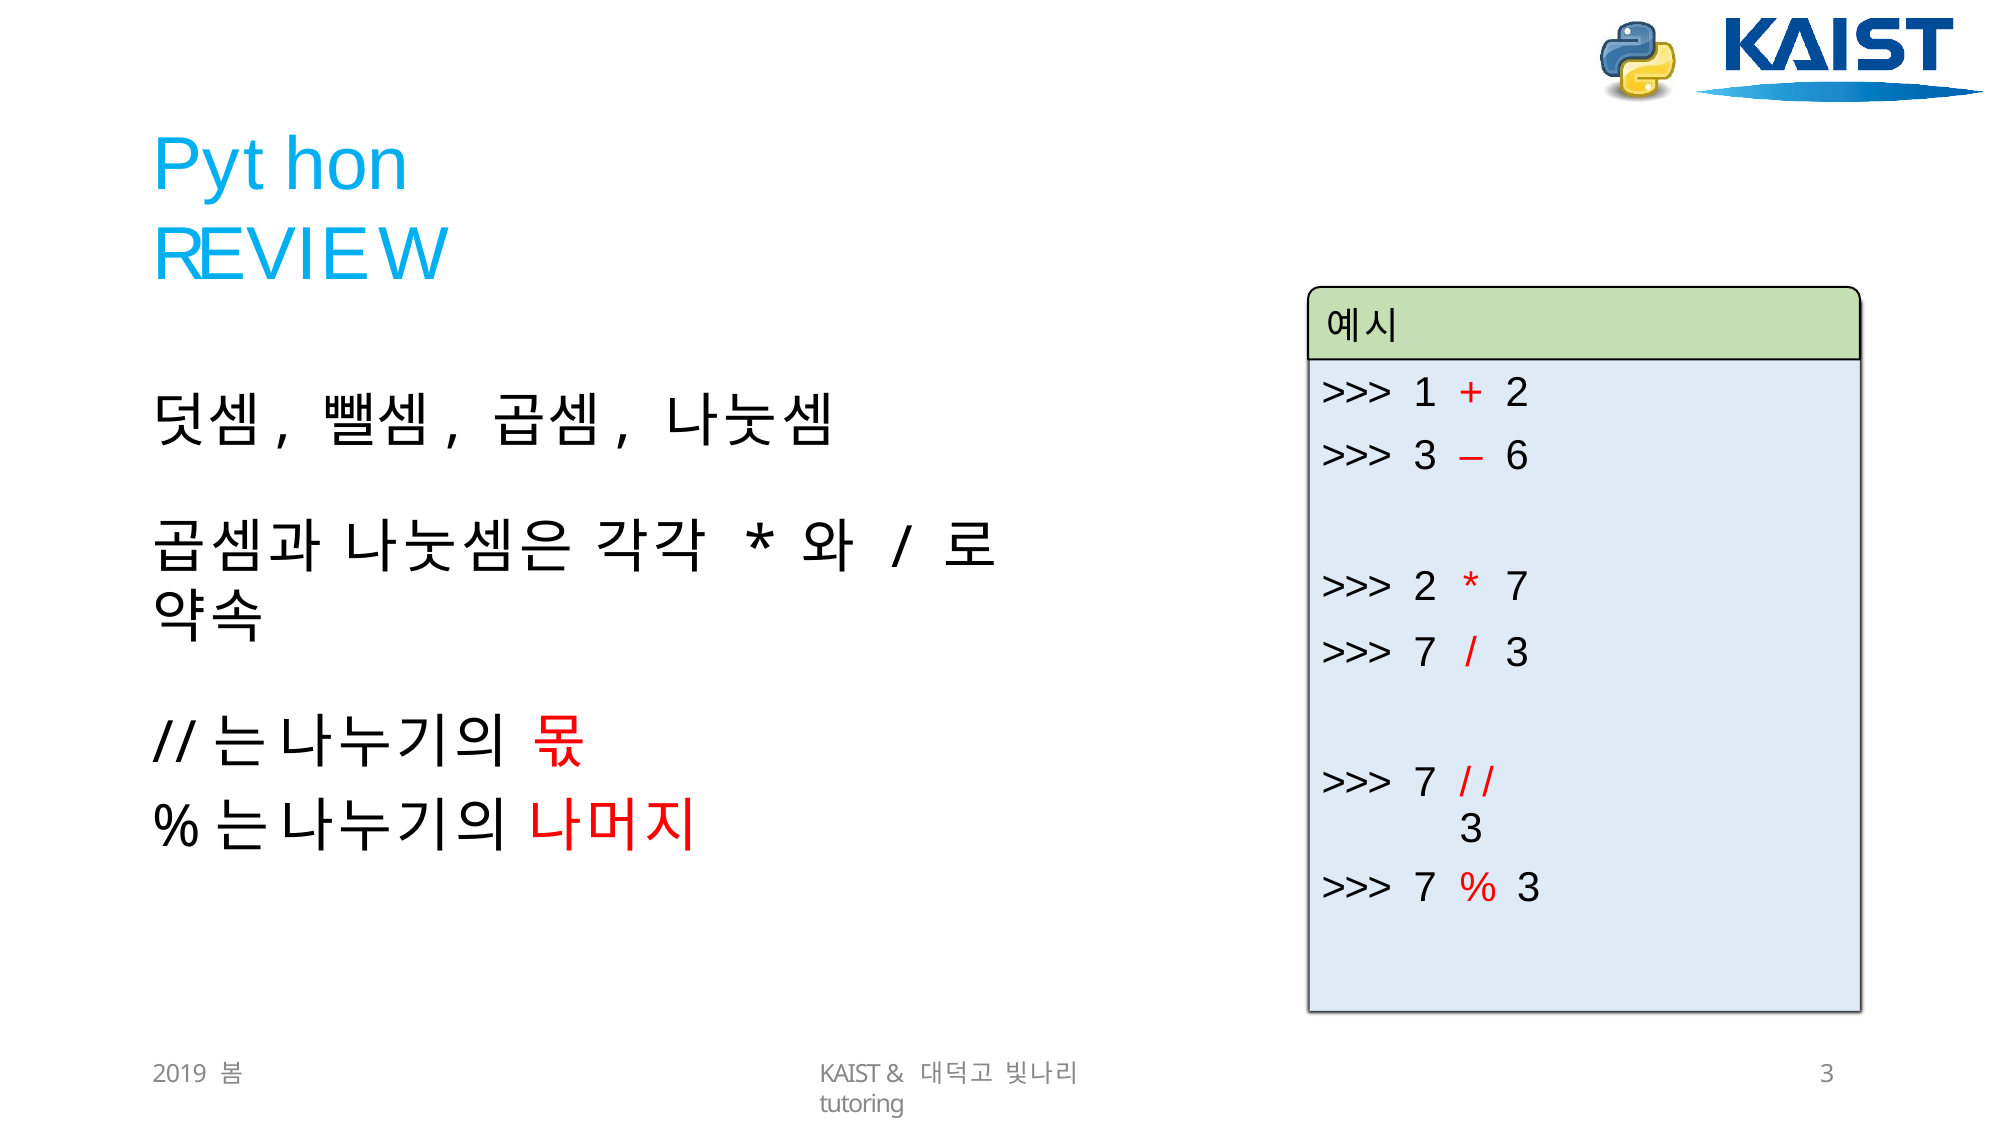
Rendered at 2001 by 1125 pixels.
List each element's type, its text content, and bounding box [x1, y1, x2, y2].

table_cell 7 [1494, 529, 1556, 628]
table_cell >>> [1317, 418, 1402, 529]
table_cell * [1448, 529, 1494, 628]
table_cell 7 [1402, 628, 1448, 681]
text_box 덧셈, 뺄셈, 곱셈, 나눗셈 곱셈과 나눗셈은 각각 * 와 / 로 약속 //는 나누기의 몫 %는 나누기의 나머지 [150, 380, 1106, 858]
table_cell >>> [1317, 863, 1402, 916]
table_header 1 [1402, 376, 1448, 418]
table_cell 3 [1402, 418, 1448, 529]
table_cell 6 [1494, 418, 1556, 529]
table_cell 3 [1494, 628, 1556, 681]
footer 2019 봄 [150, 1053, 244, 1125]
table_cell >>> [1317, 628, 1402, 681]
text_box [1595, 19, 1680, 104]
table_cell 7 [1402, 681, 1448, 863]
table_header 2 [1494, 376, 1556, 418]
text_box [1695, 18, 1984, 102]
table_header >>> [1317, 376, 1402, 418]
table_cell >>> [1317, 529, 1402, 628]
table_cell / [1448, 628, 1494, 681]
text_box [1303, 362, 1866, 1017]
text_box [1306, 285, 1862, 361]
table_cell 7 [1402, 863, 1448, 916]
slide_number KAIST & 대덕고 빛나리 tutoring [817, 1053, 1184, 1125]
table_cell – [1448, 418, 1494, 529]
table_header + [1448, 376, 1494, 418]
slide_number 10 [1813, 1053, 1855, 1125]
title Python REVIEW [150, 112, 690, 303]
table_cell % 3 [1448, 863, 1556, 916]
table_cell >>> [1317, 681, 1402, 863]
table_cell 2 [1402, 529, 1448, 628]
table_cell // 3 [1448, 681, 1556, 863]
